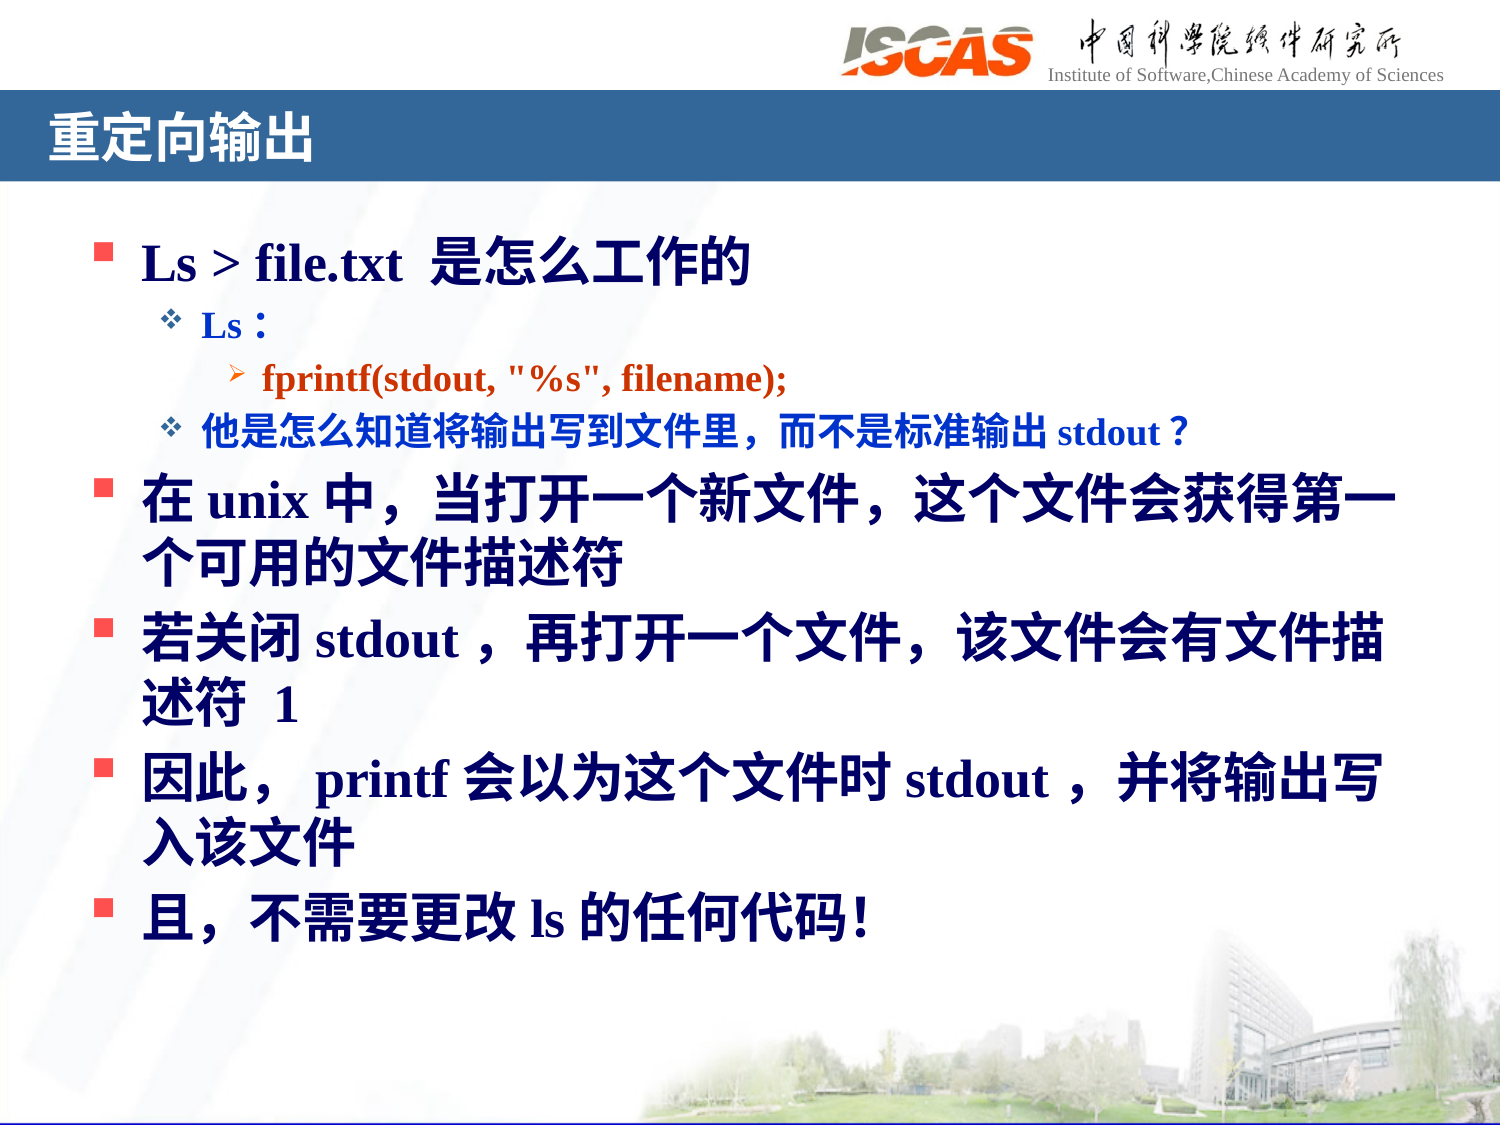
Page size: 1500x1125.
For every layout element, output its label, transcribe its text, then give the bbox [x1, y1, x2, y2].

picture [1077, 15, 1402, 71]
picture [837, 18, 1045, 87]
picture [0, 182, 1500, 1125]
list Ls > file.txt 是怎么工作的 Ls： fprintf(stdout, "%s", filename); 他是怎么知道将输出写到文件里，而不是标准输出stdout？ 在unix中，当打开一个新文件，这个文件会获得第一个可用的文件描述符 若关闭stdout，再打开一个文件，该文件会有文件描述符 1 因此，printf会以为这个文件时stdout，并将输出写入该文件 且，不需要更改ls的任何代码！ [73, 219, 1427, 1024]
title 重定向输出 [0, 89, 1500, 182]
